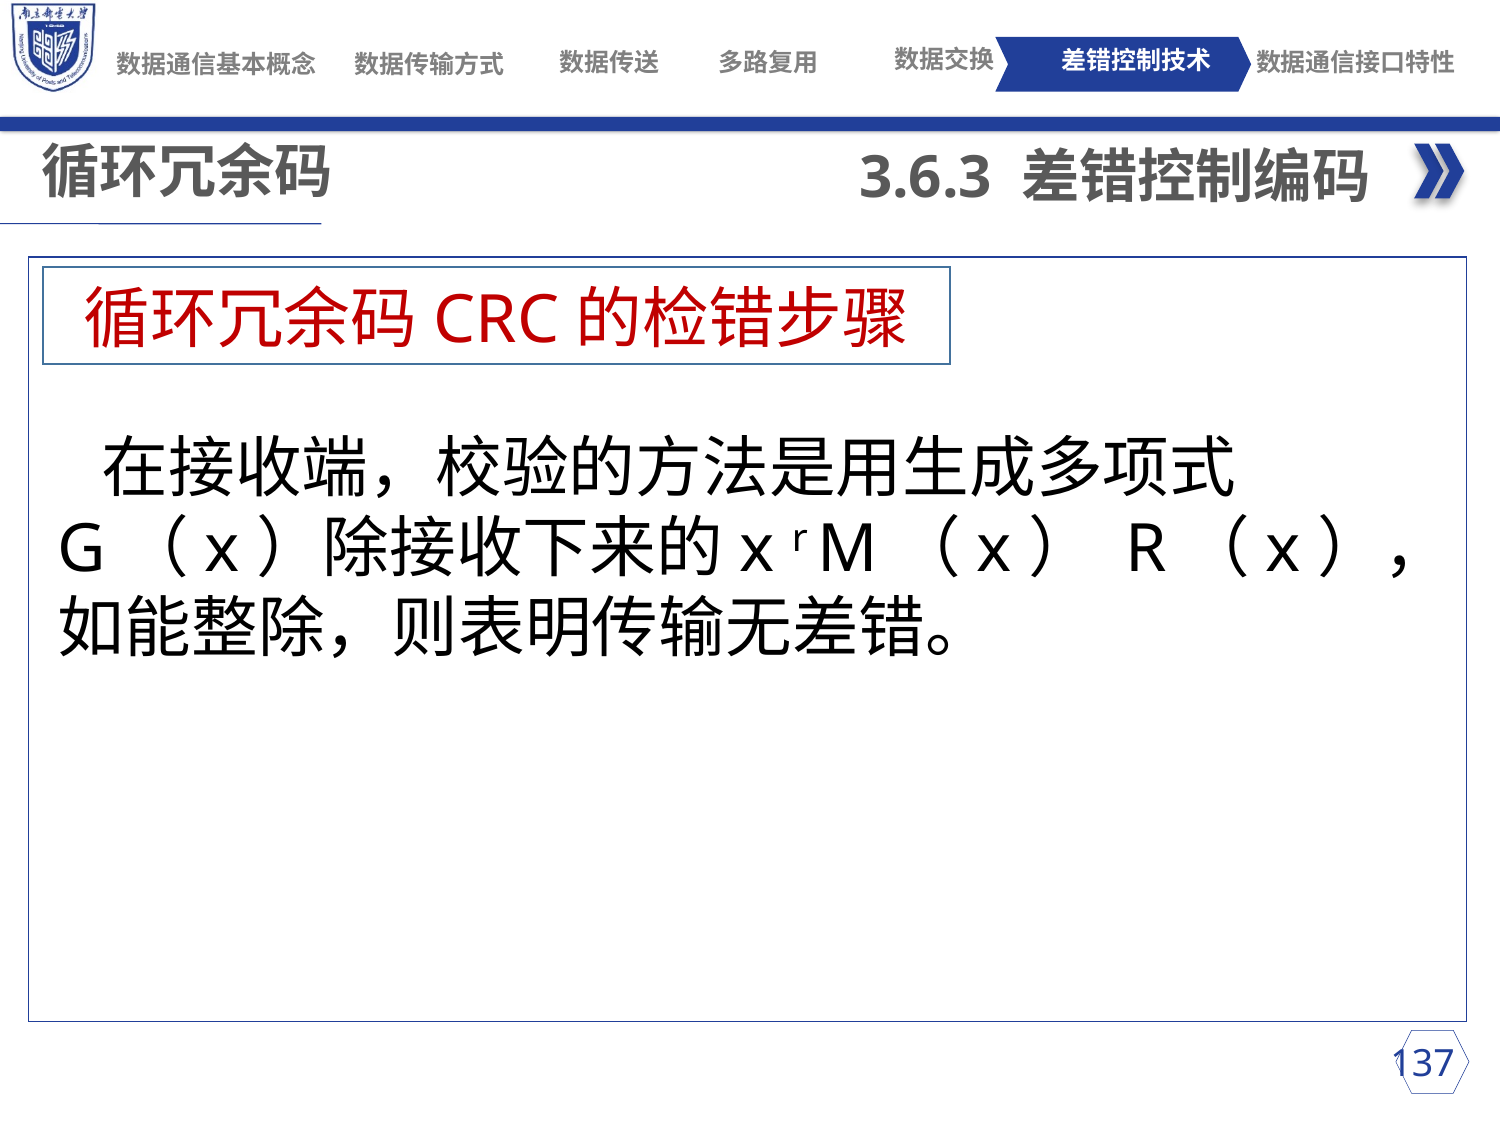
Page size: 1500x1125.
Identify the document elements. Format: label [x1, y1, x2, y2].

picture [0, 0, 108, 93]
text_box [28, 257, 1493, 1095]
text_box [0, 116, 1500, 217]
text_box [1414, 143, 1465, 199]
text_box [113, 35, 1500, 93]
